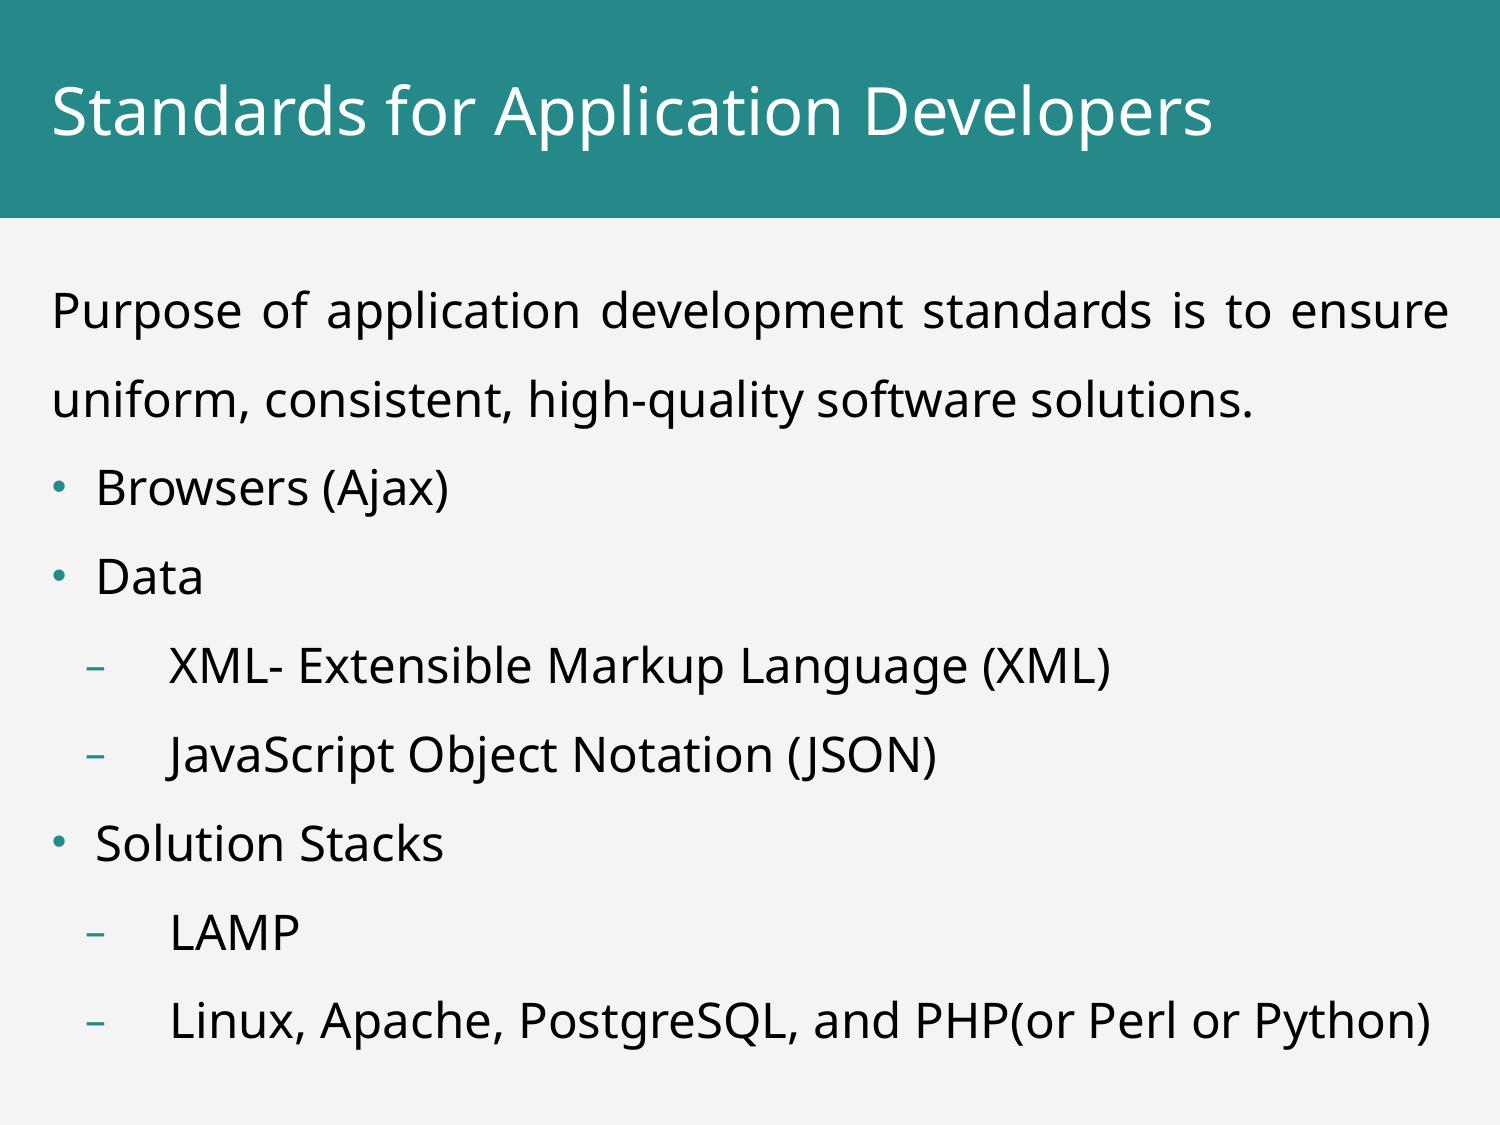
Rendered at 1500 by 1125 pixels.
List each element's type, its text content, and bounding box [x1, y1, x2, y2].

list Purpose of application development standards is to ensure uniform, consistent, high-quality software solutions. Browsers (Ajax) Data XML- Extensible Markup Language (XML) JavaScript Object Notation (JSON) Solution Stacks LAMP Linux, Apache, PostgreSQL, and PHP(or Perl or Python) [36, 241, 1466, 1089]
title Standards for Application Developers [36, 0, 1500, 218]
